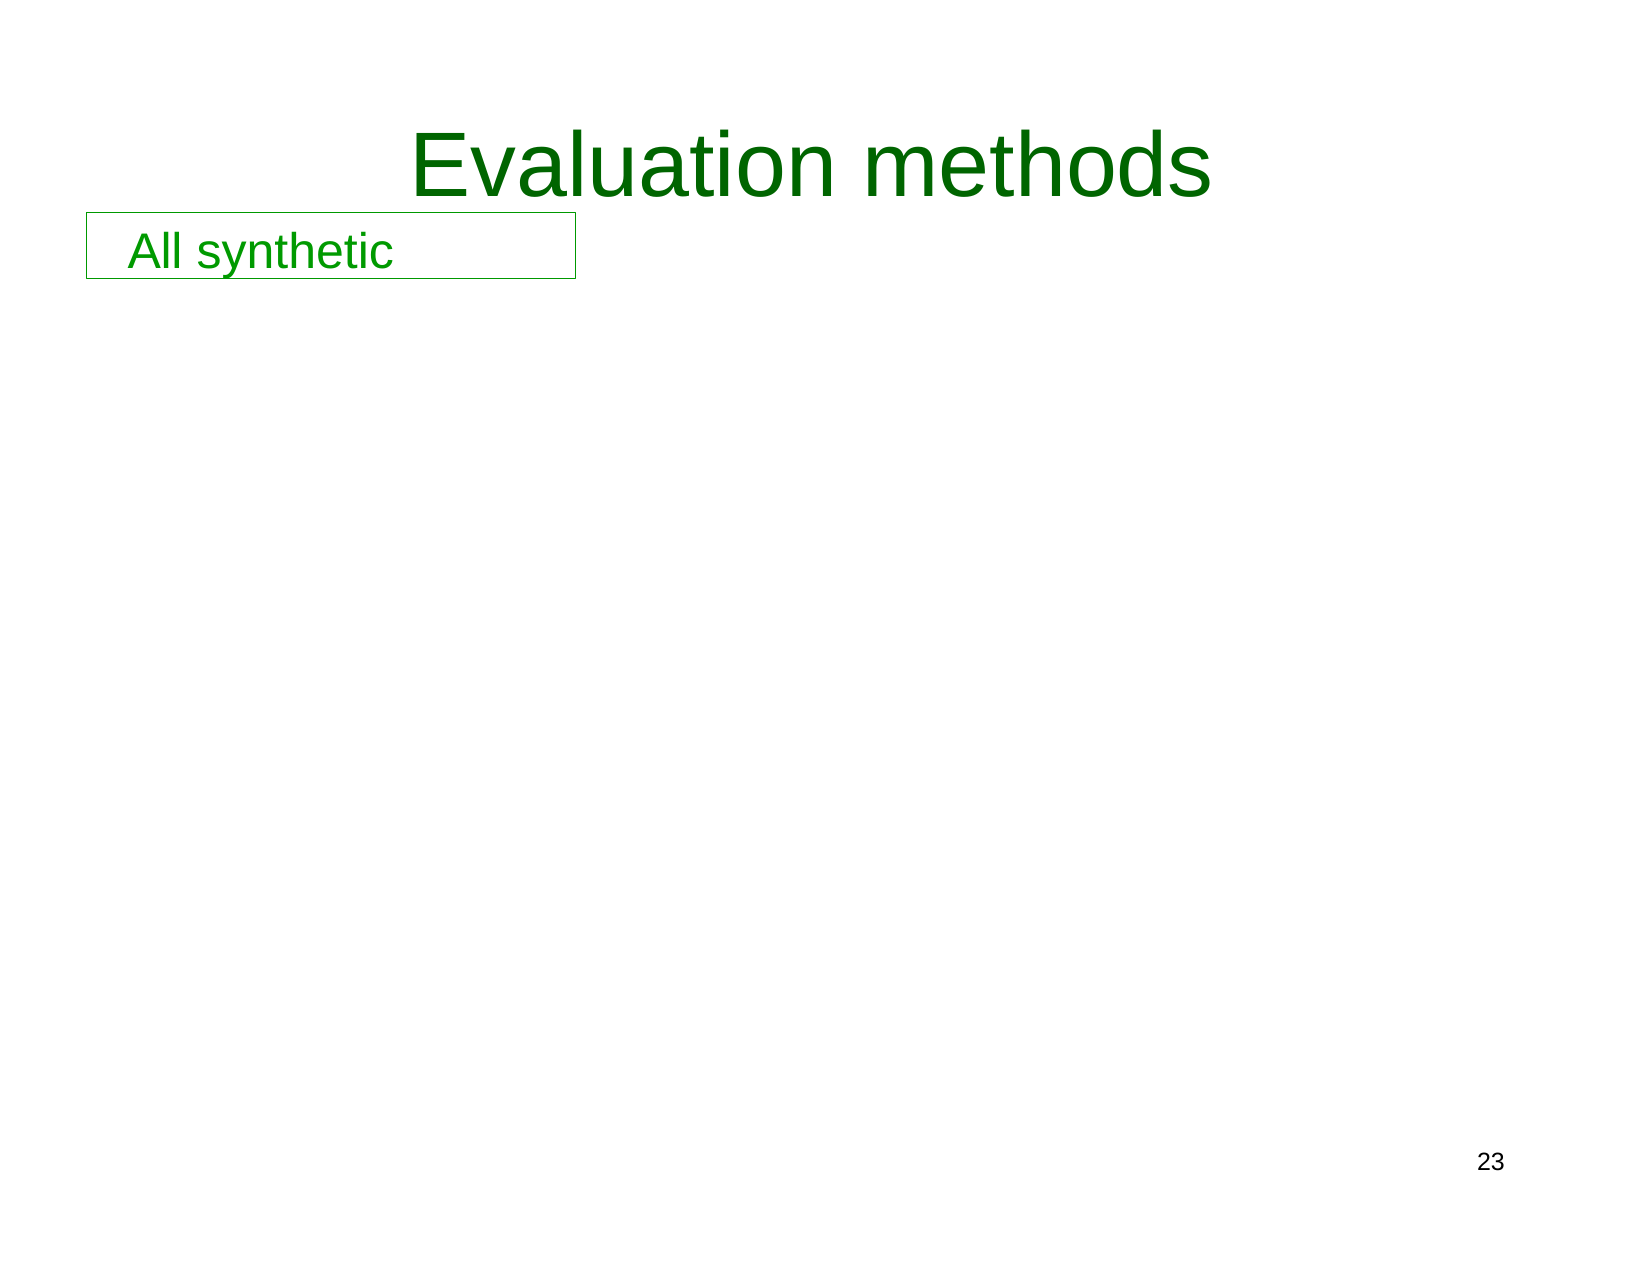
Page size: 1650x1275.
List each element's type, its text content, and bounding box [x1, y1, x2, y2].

text_box All synthetic [85, 212, 575, 279]
slide_number 21 [1472, 1146, 1510, 1275]
title Evaluation methods [407, 102, 1218, 318]
